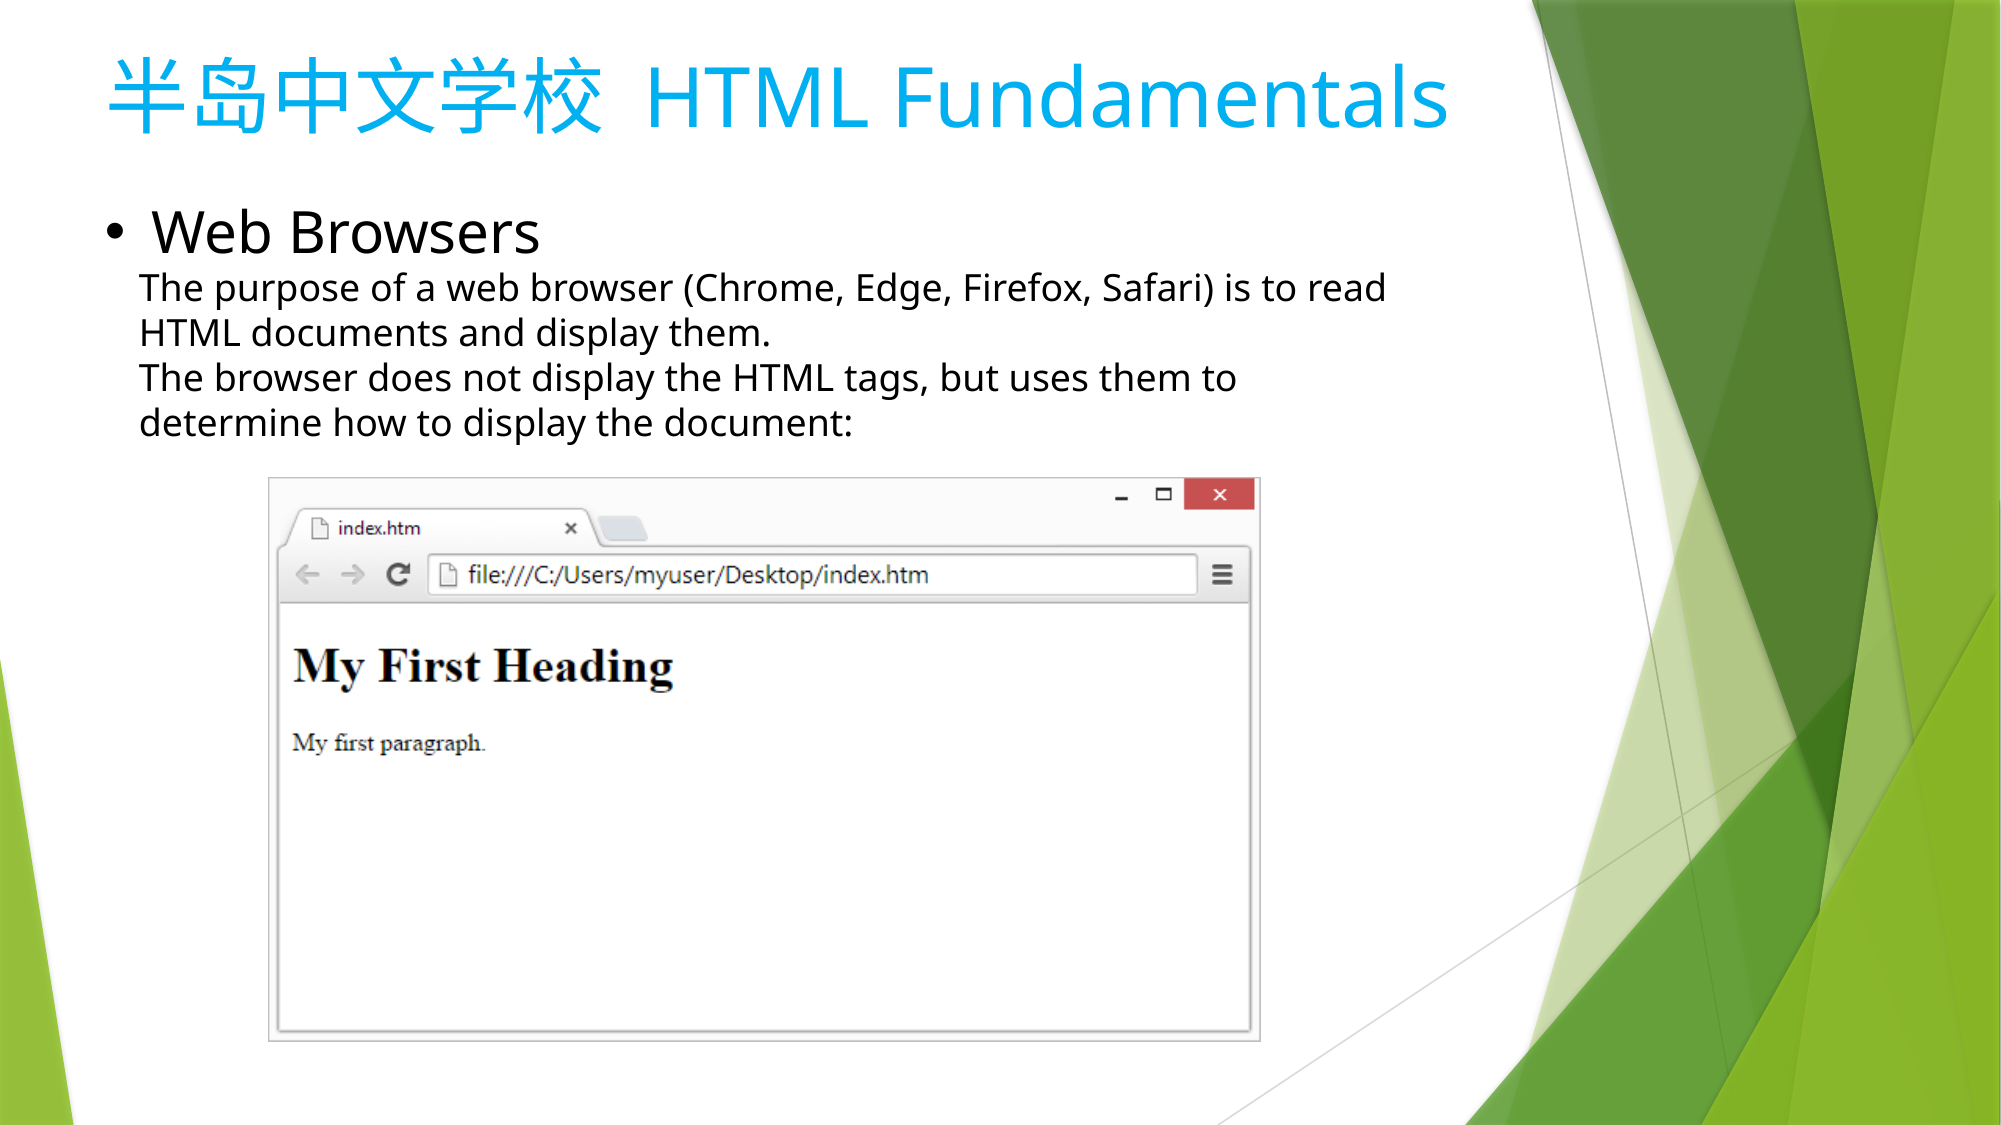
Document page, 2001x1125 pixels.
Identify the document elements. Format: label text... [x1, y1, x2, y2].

text_box The purpose of a web browser (Chrome, Edge, Firefox, Safari) is to read HTML documents and display them. The browser does not display the HTML tags, but uses them to determine how to display the document: [124, 256, 1406, 451]
picture [268, 477, 1262, 1043]
text_box 半岛中文学校 HTML Fundamentals [90, 0, 1768, 203]
text_box Web Browsers [89, 118, 1684, 413]
